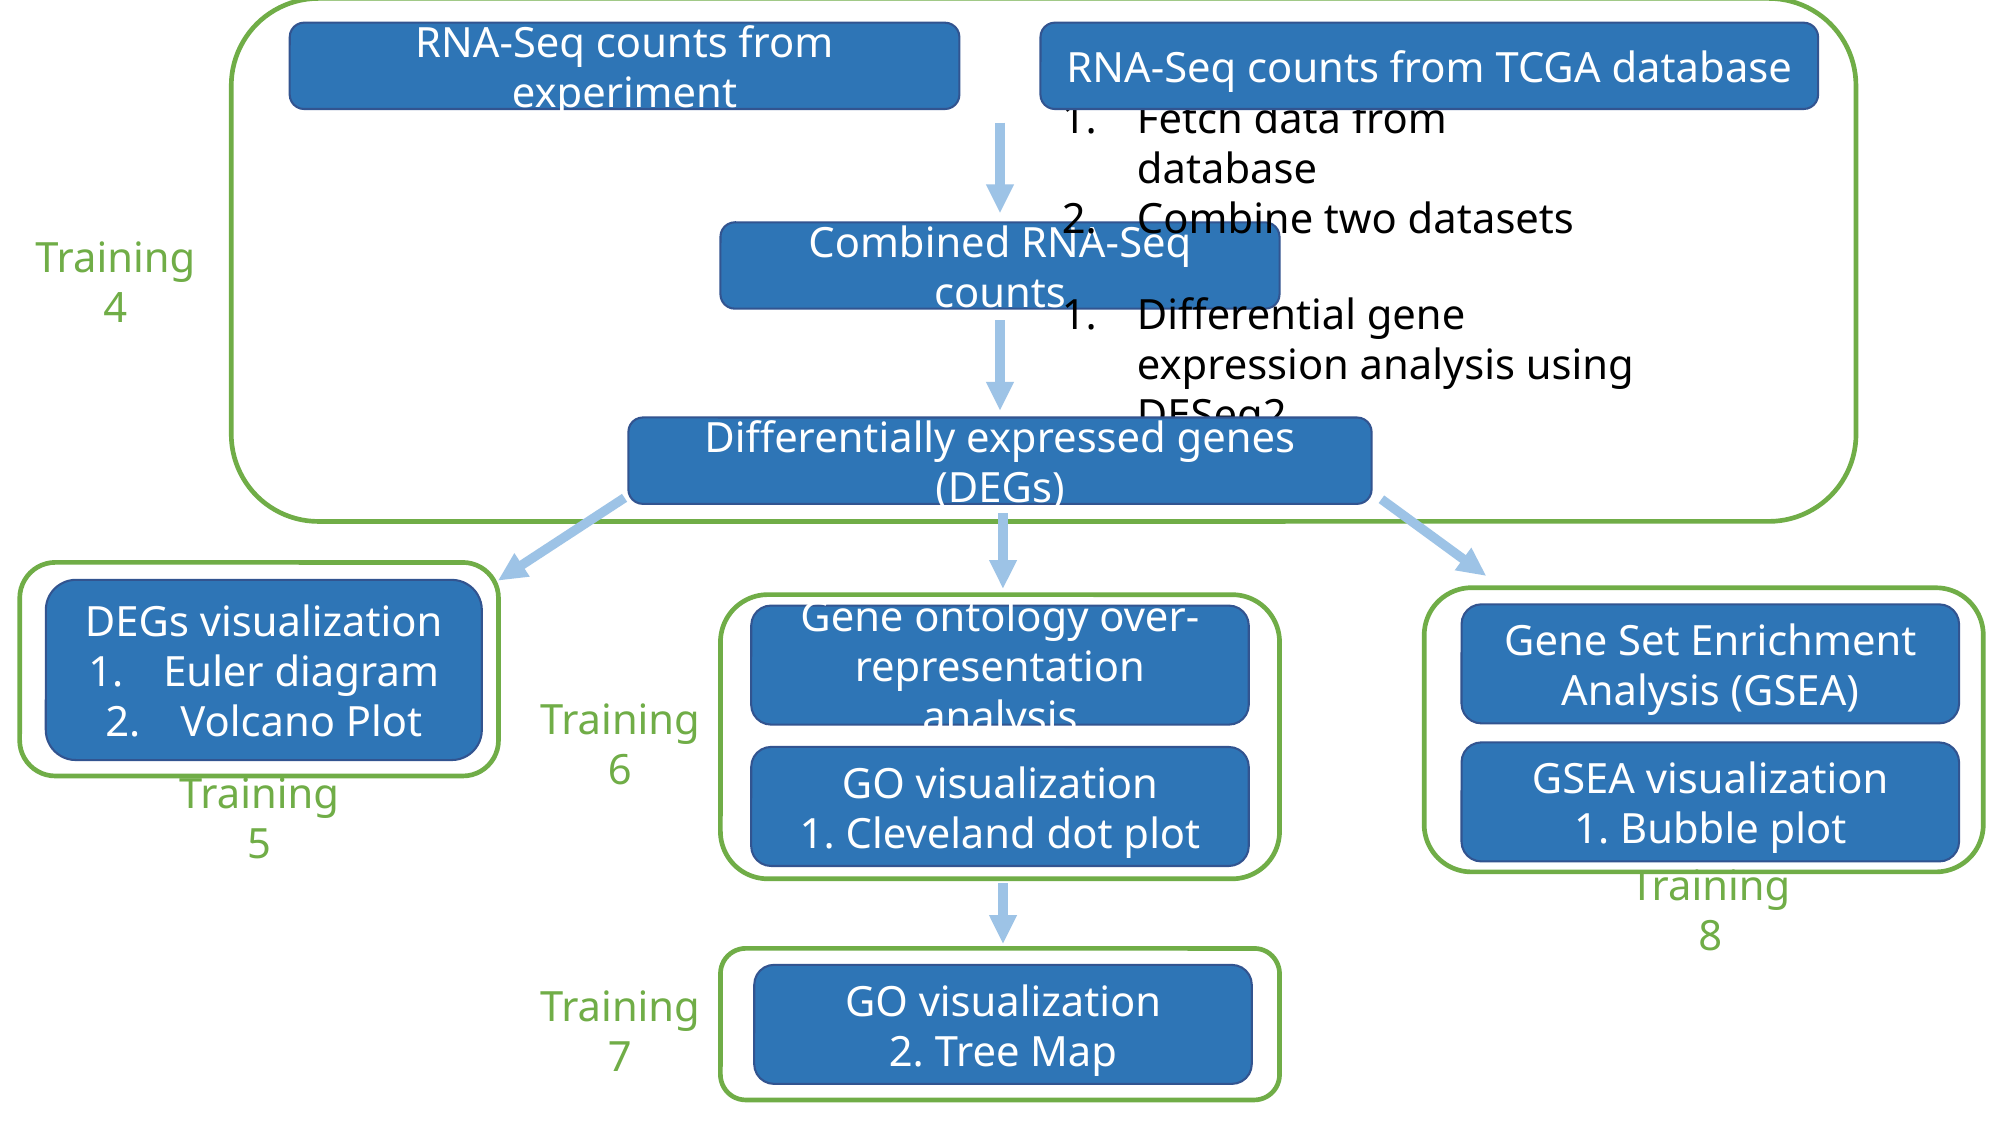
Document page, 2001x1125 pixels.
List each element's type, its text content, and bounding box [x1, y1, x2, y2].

text_box [1423, 586, 1985, 873]
text_box Training 7 [502, 960, 737, 1099]
text_box [722, 947, 1281, 1101]
text_box Training 4 [0, 211, 230, 350]
text_box [230, 0, 1858, 523]
text_box Training 5 [142, 747, 377, 887]
text_box [719, 593, 1281, 880]
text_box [1381, 499, 1486, 576]
text_box Training 8 [1593, 839, 1828, 978]
text_box [18, 561, 500, 778]
text_box Training 6 [502, 673, 737, 812]
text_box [498, 497, 625, 581]
